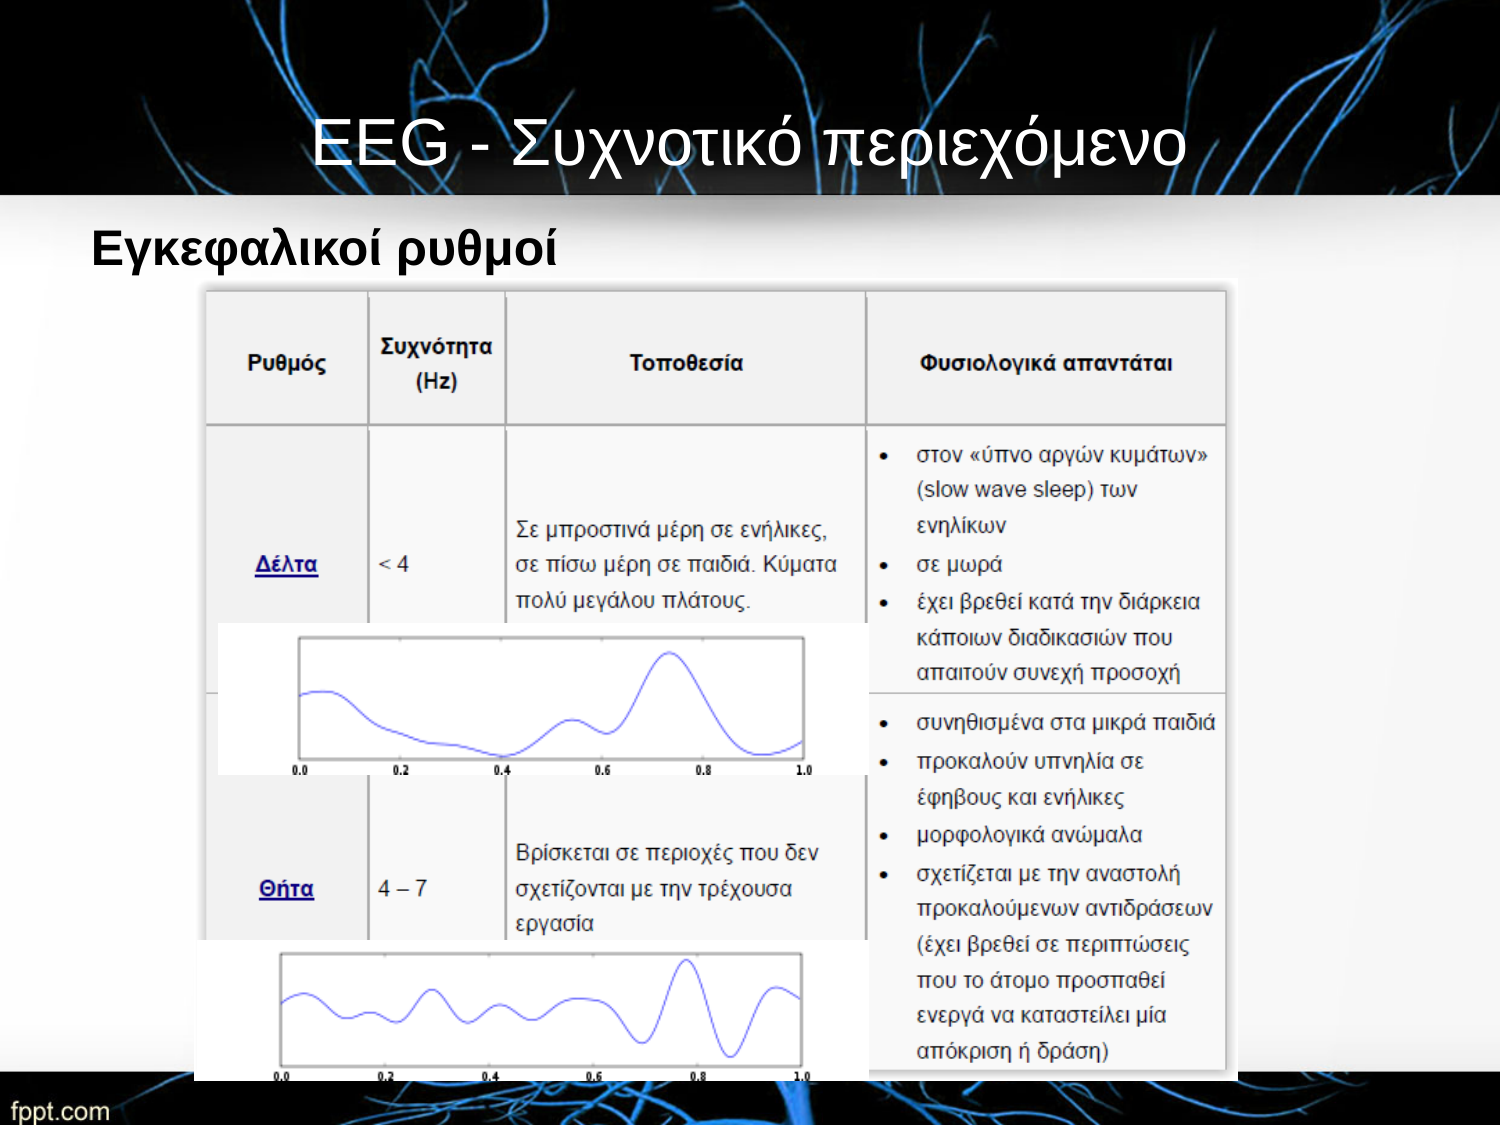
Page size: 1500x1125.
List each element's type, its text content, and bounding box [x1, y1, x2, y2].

list Εγκεφαλικοί ρυθμοί [75, 208, 1426, 951]
picture [0, 0, 1500, 1125]
title EEG - Συχνοτικό περιεχόμενο [75, 45, 1425, 208]
